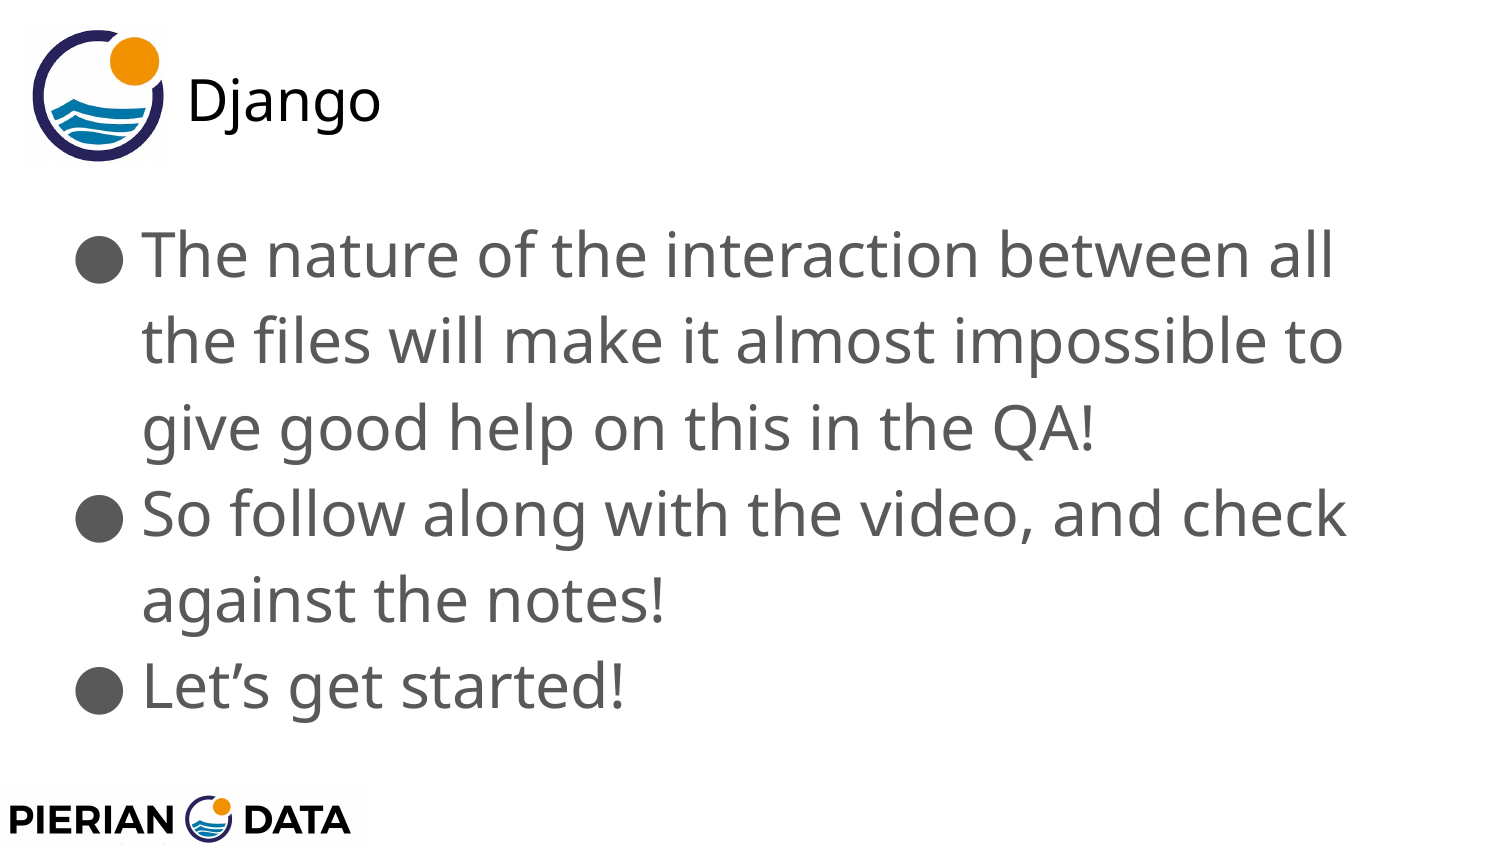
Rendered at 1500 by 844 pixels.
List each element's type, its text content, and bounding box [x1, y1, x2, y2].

list The nature of the interaction between all the files will make it almost impossible to give good help on this in the QA! So follow along with the video, and check against the notes! Let’s get started! [51, 189, 1449, 750]
picture [0, 787, 368, 844]
title Django [176, 48, 1449, 143]
picture [24, 24, 172, 167]
